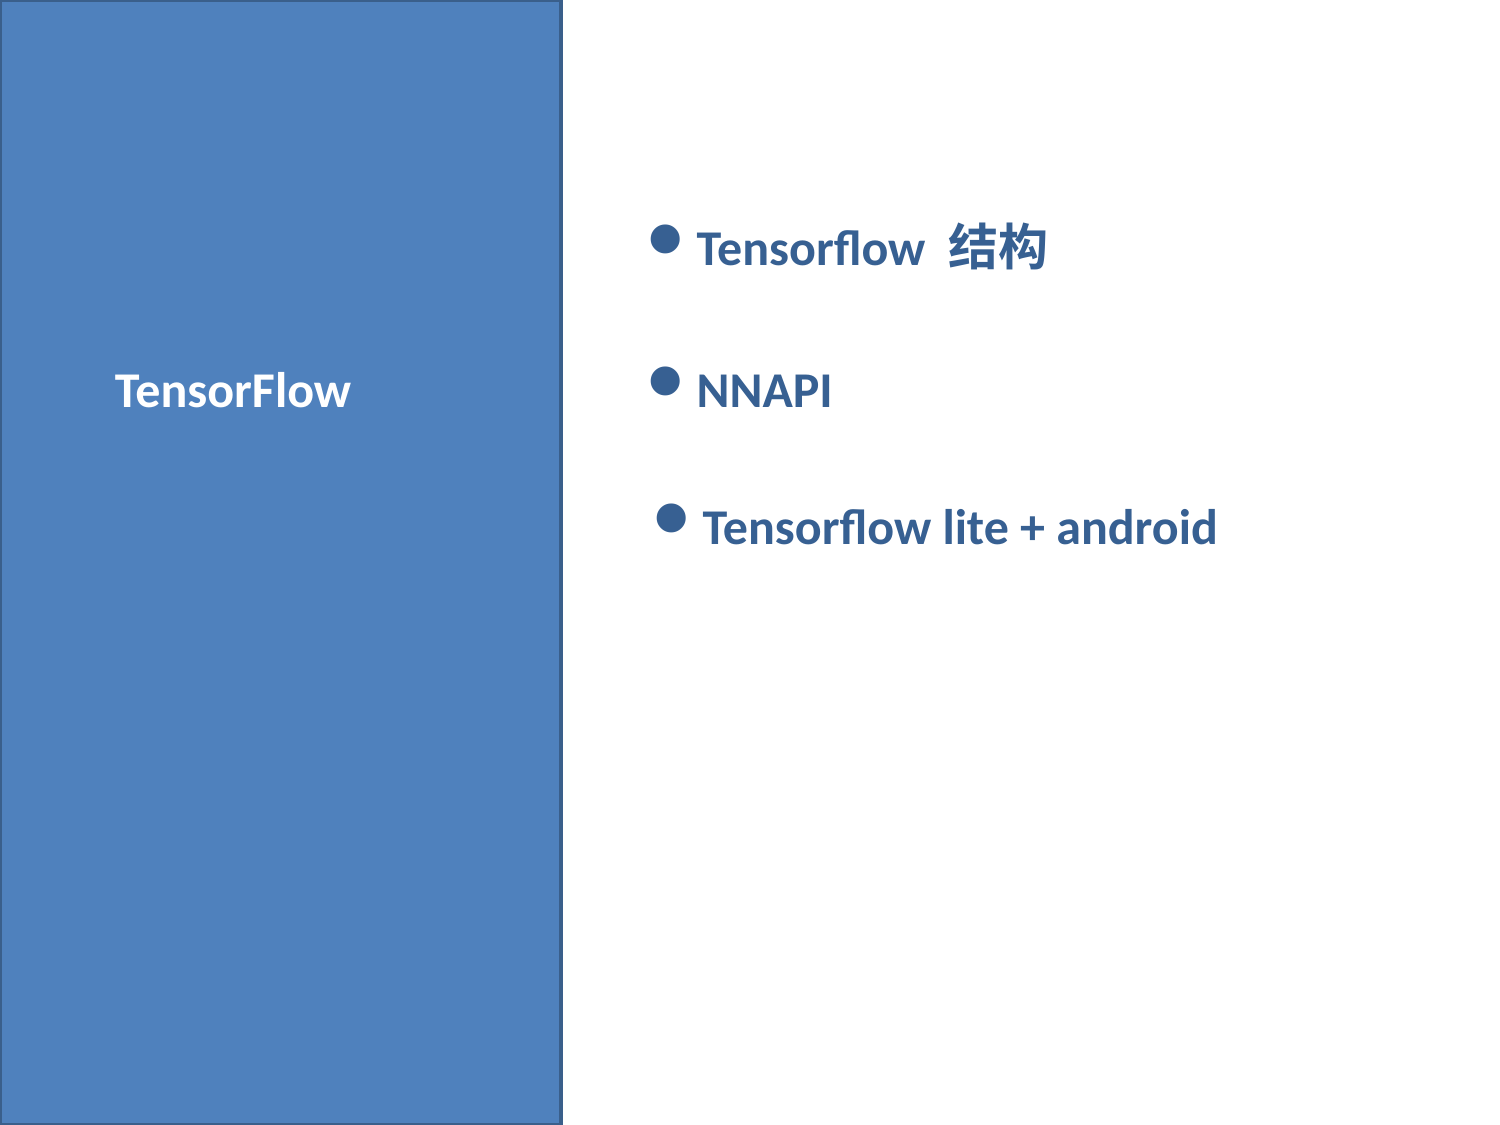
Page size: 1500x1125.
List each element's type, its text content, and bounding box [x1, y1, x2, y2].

text_box [0, 0, 563, 1125]
text_box TensorFlow [100, 349, 420, 425]
text_box Tensorflow 结构 [631, 207, 1294, 283]
text_box NNAPI [631, 349, 1294, 425]
text_box Tensorflow lite + android [637, 486, 1300, 562]
